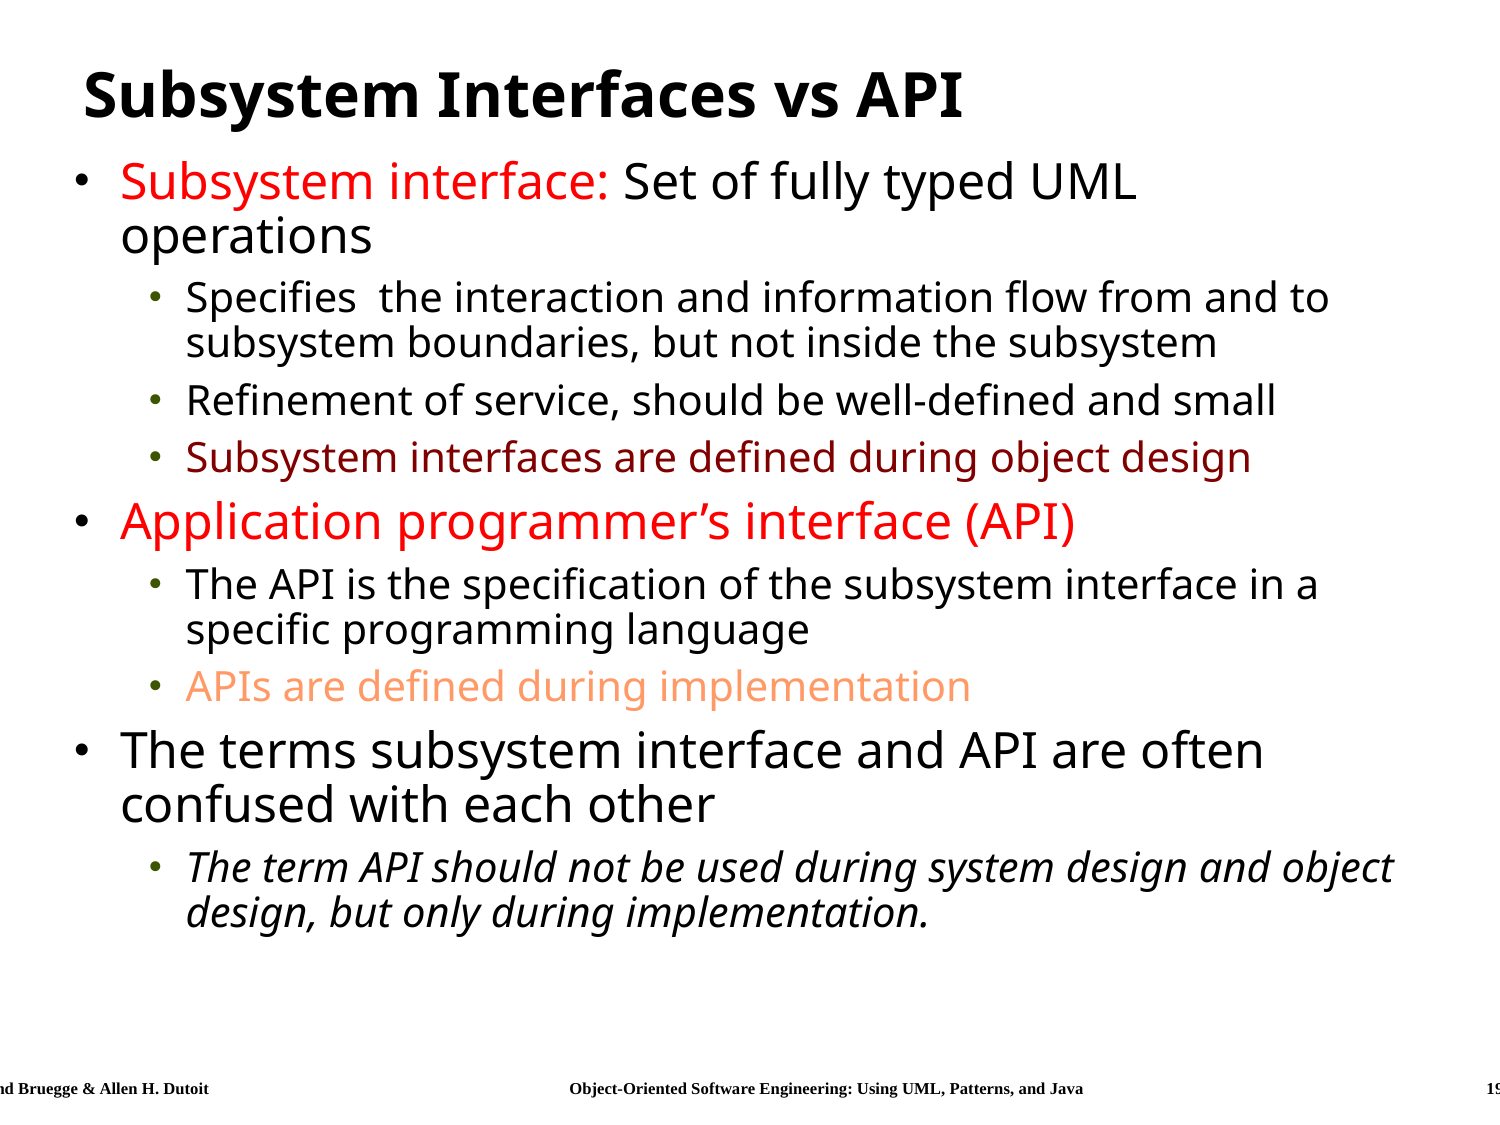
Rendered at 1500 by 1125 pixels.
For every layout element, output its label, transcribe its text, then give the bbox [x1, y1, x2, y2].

title Subsystem Interfaces vs API [68, 25, 1407, 148]
list Subsystem interface: Set of fully typed UML operations Specifies the interaction and information flow from and to subsystem boundaries, but not inside the subsystem Refinement of service, should be well-defined and small Subsystem interfaces are defined during object design Application programmer’s interface (API) The API is the specification of the subsystem interface in a specific programming language APIs are defined during implementation The terms subsystem interface and API are often confused with each other The term API should not be used during system design and object design, but only during implementation. [57, 148, 1414, 913]
